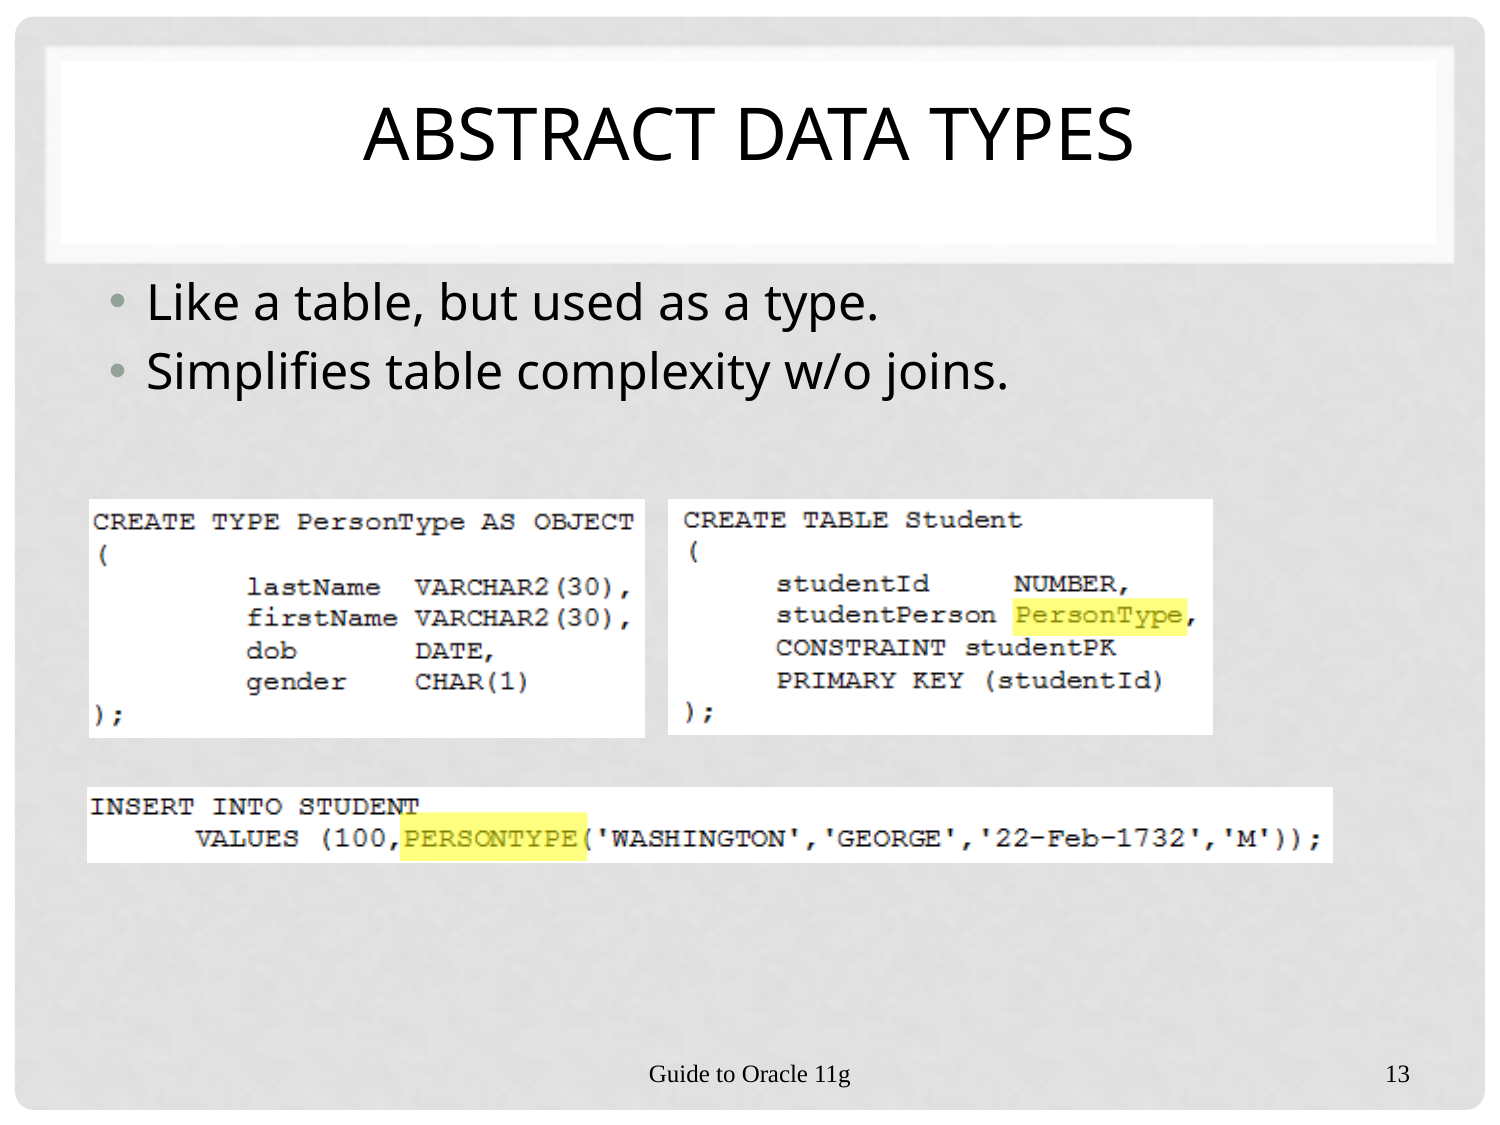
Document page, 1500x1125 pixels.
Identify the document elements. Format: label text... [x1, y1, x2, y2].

slide_number 13 [1074, 1042, 1425, 1103]
list Like a table, but used as a type. Simplifies table complexity w/o joins. [75, 262, 1425, 475]
picture [87, 787, 1334, 863]
title Abstract Data Types [112, 50, 1388, 213]
footer Guide to Oracle 11g [512, 1042, 988, 1103]
picture [88, 499, 645, 738]
picture [668, 499, 1213, 735]
